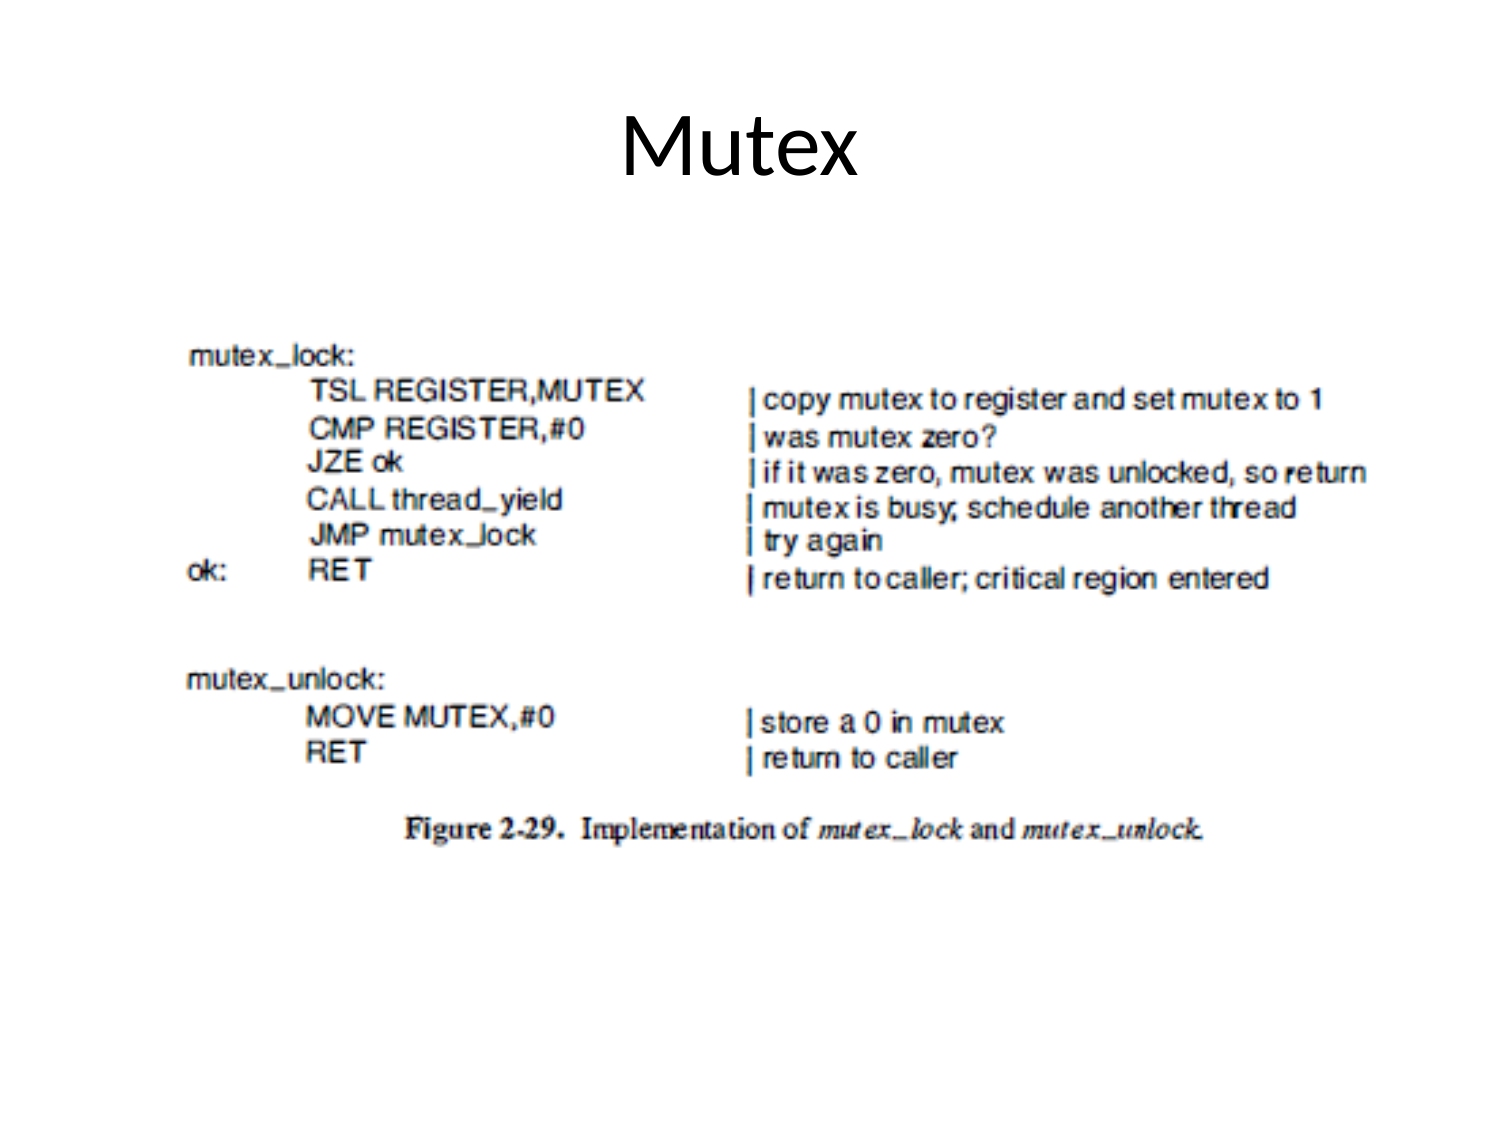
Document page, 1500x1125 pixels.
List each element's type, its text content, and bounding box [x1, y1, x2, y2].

title Mutex [75, 45, 1425, 233]
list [170, 337, 1373, 865]
